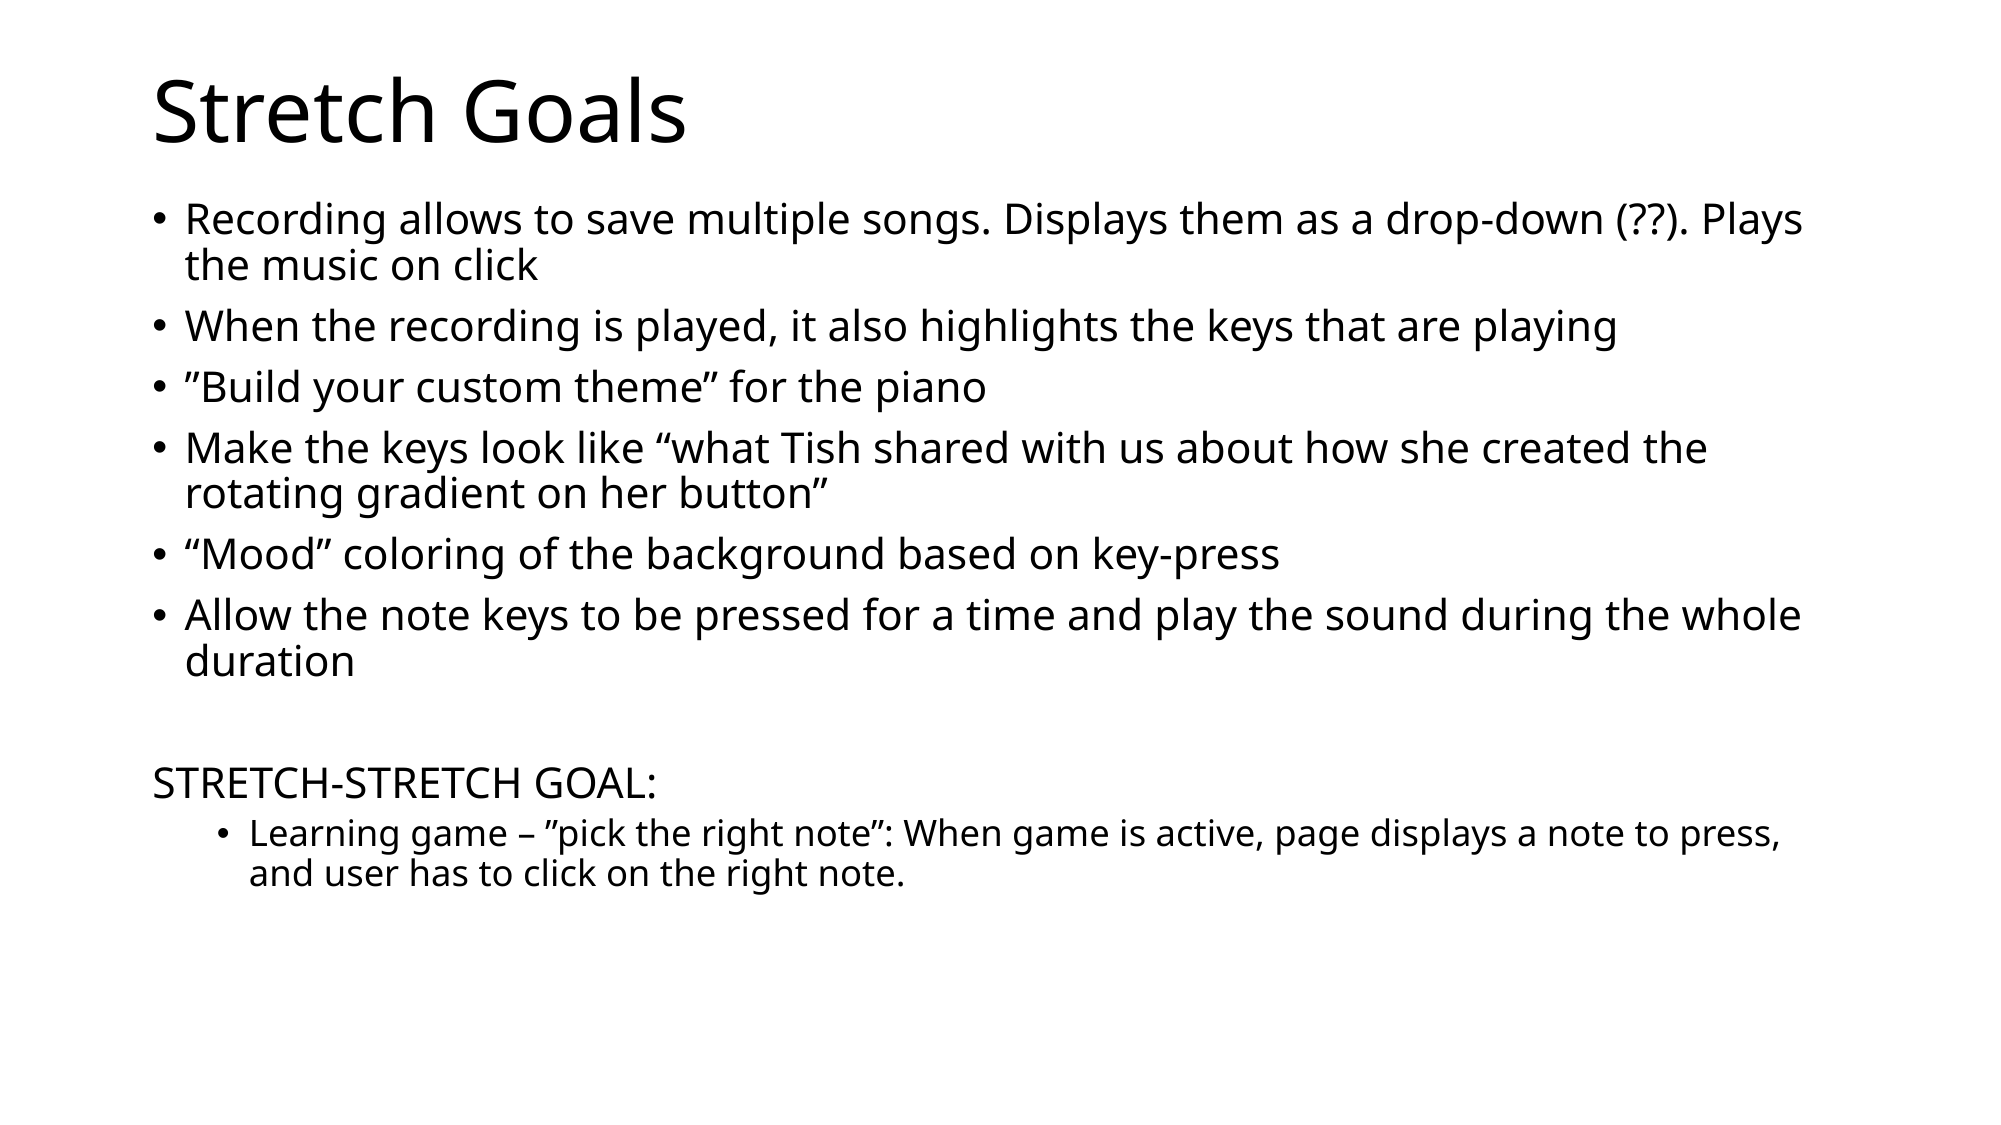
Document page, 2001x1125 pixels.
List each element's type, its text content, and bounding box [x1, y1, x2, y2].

title Stretch Goals [137, 59, 1863, 169]
list Recording allows to save multiple songs. Displays them as a drop-down (??). Plays the music on click When the recording is played, it also highlights the keys that are playing ”Build your custom theme” for the piano Make the keys look like “what Tish shared with us about how she created the rotating gradient on her button” “Mood” coloring of the background based on key-press Allow the note keys to be pressed for a time and play the sound during the whole duration STRETCH-STRETCH GOAL: Learning game – ”pick the right note”: When game is active, page displays a note to press, and user has to click on the right note. [137, 190, 1863, 905]
